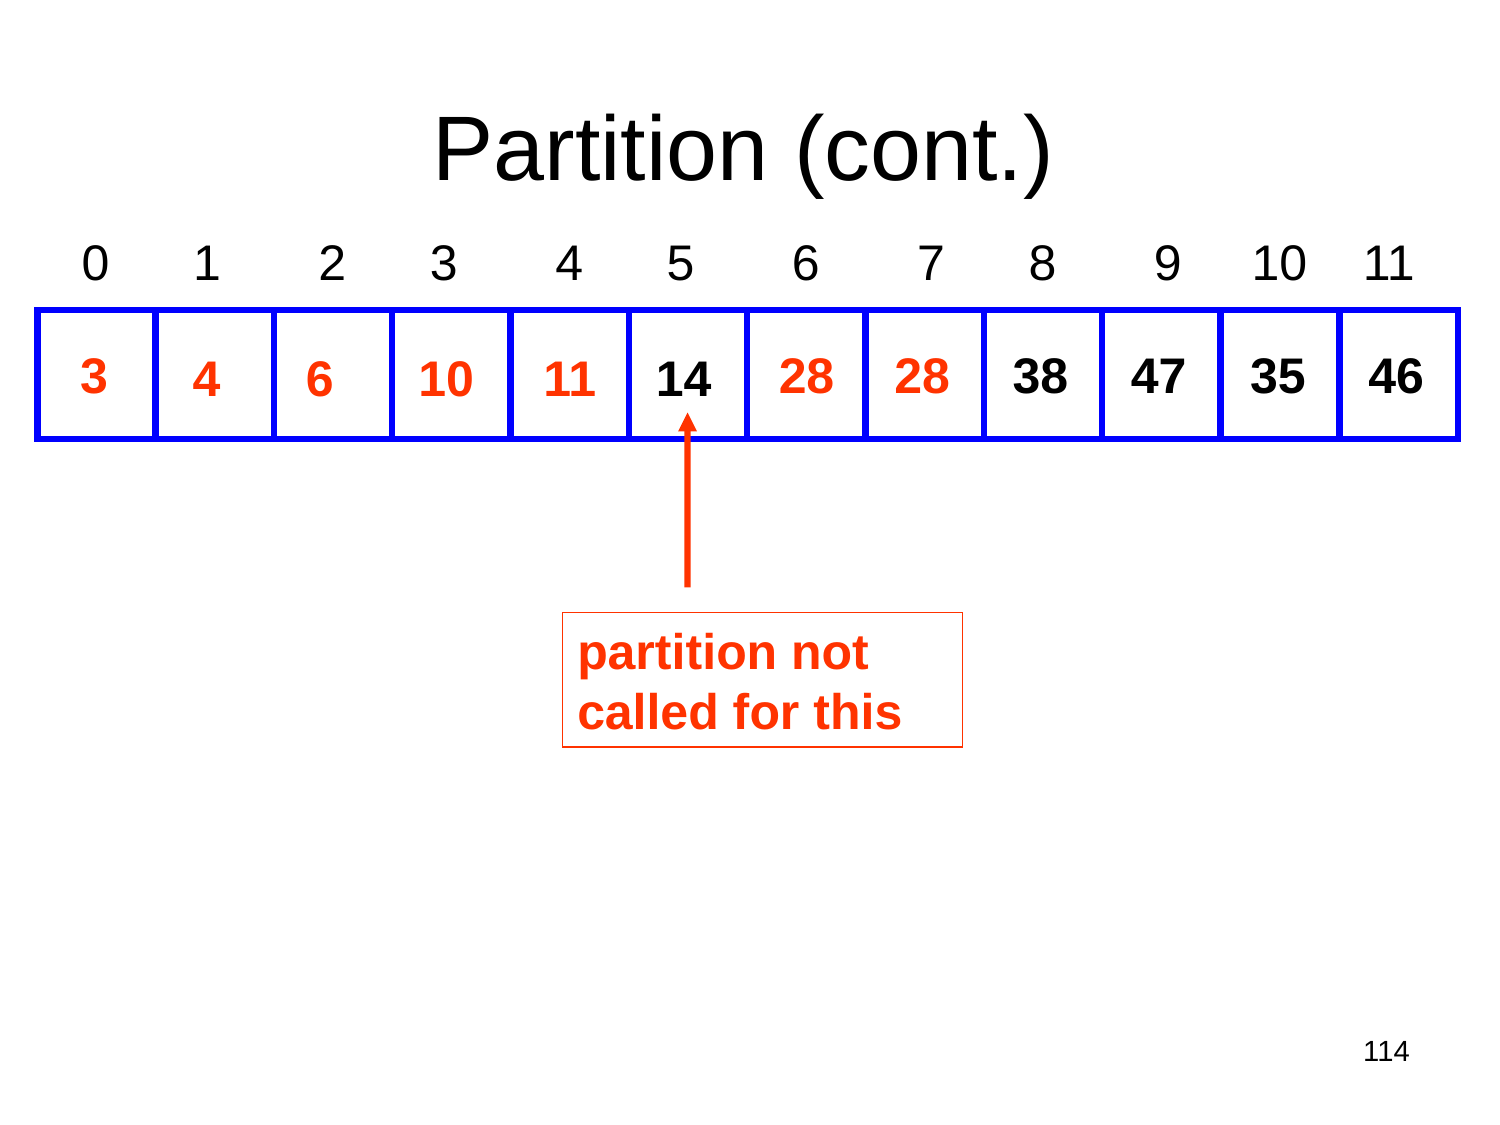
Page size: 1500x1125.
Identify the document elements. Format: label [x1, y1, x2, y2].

slide_number [1074, 1024, 1425, 1103]
text_box [24, 223, 1475, 748]
title [112, 50, 1375, 238]
